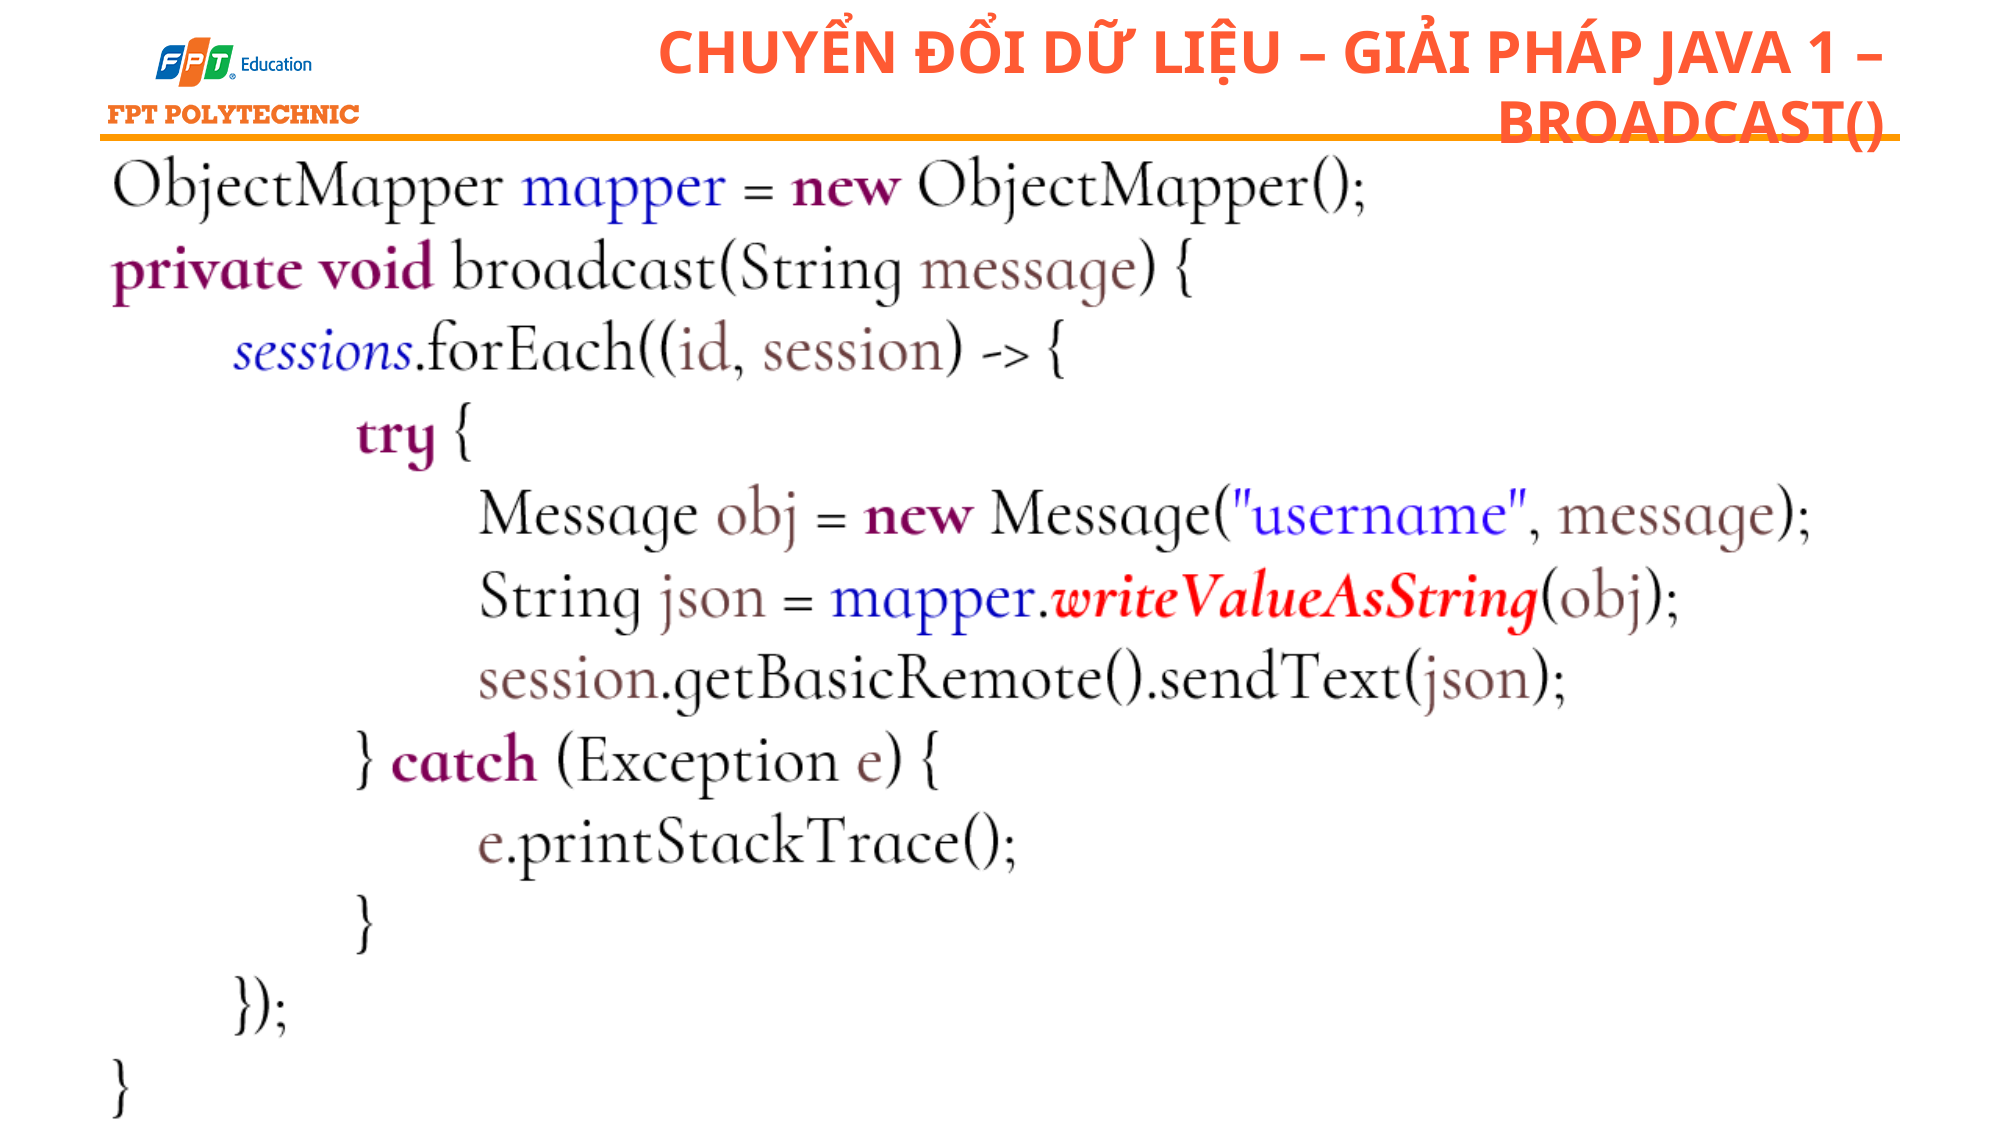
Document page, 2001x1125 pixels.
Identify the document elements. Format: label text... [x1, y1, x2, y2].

picture [99, 135, 1813, 1125]
title Chuyển đổi dữ liệu – Giải pháp Java 1 – broadcast() [366, 45, 1900, 125]
picture [99, 25, 367, 134]
